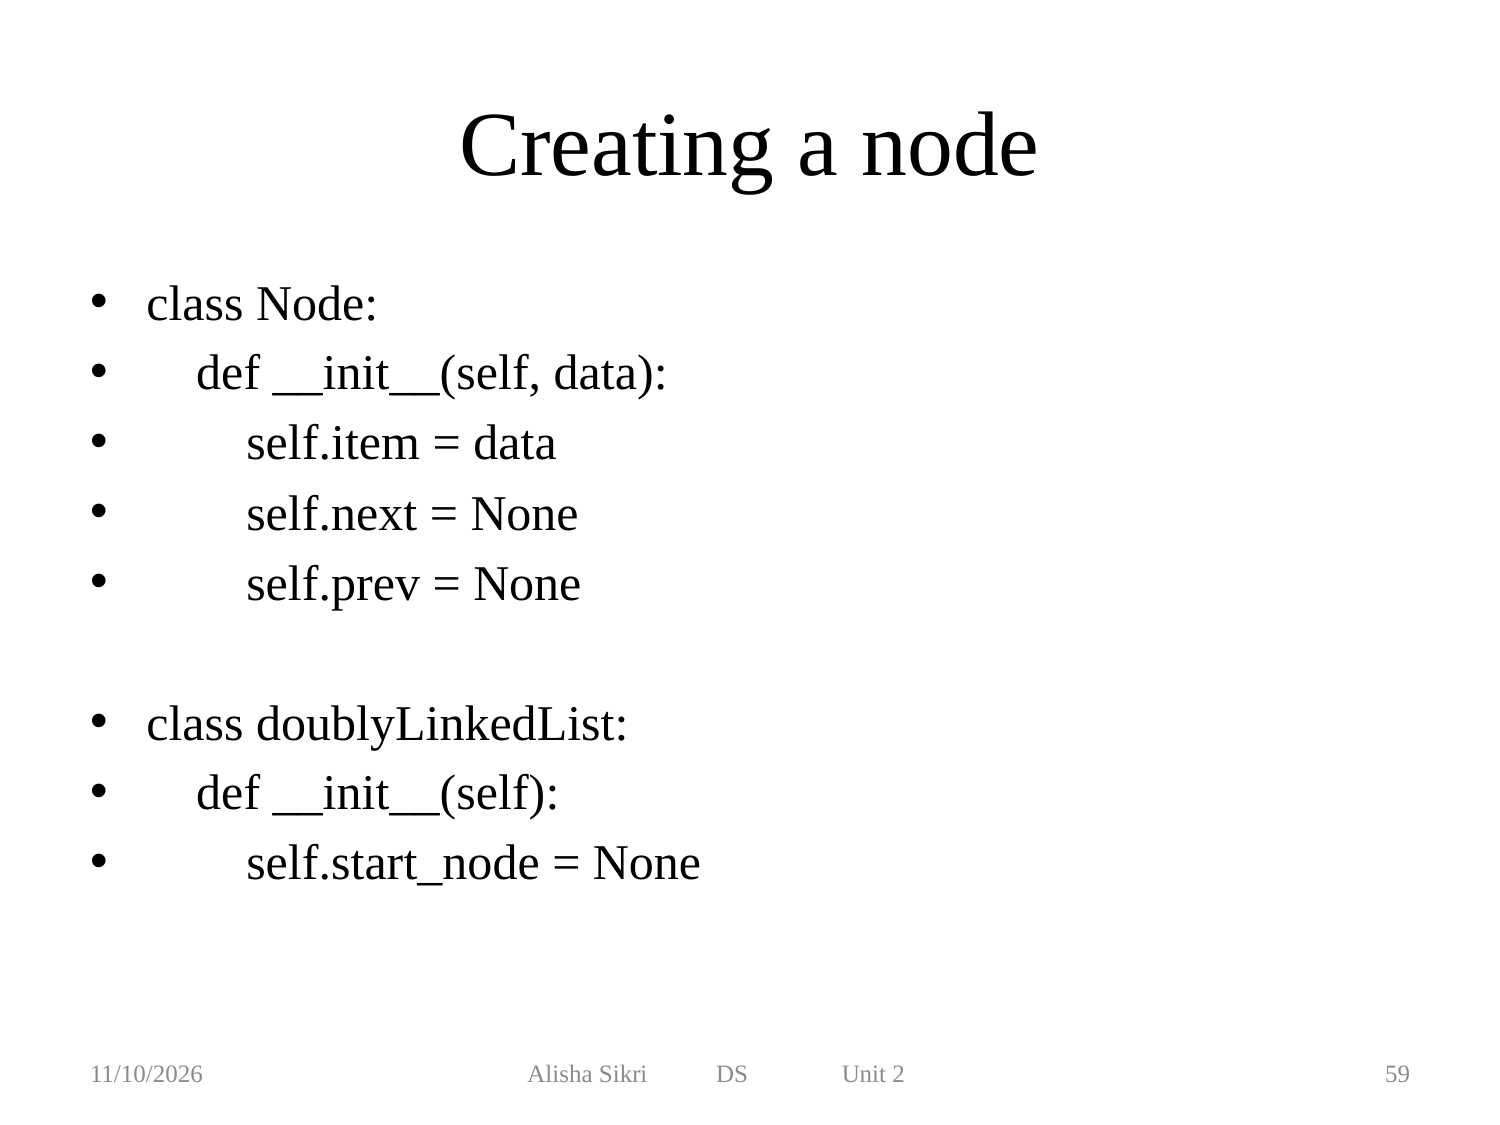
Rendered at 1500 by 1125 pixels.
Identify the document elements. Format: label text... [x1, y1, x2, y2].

list class Node: def __init__(self, data): self.item = data self.next = None self.prev = None class doublyLinkedList: def __init__(self): self.start_node = None [75, 262, 1425, 1005]
footer Alisha Sikri DS Unit 2 [512, 1042, 988, 1103]
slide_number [75, 1042, 425, 1103]
slide_number 59 [1074, 1042, 1425, 1103]
title Creating a node [75, 45, 1425, 233]
